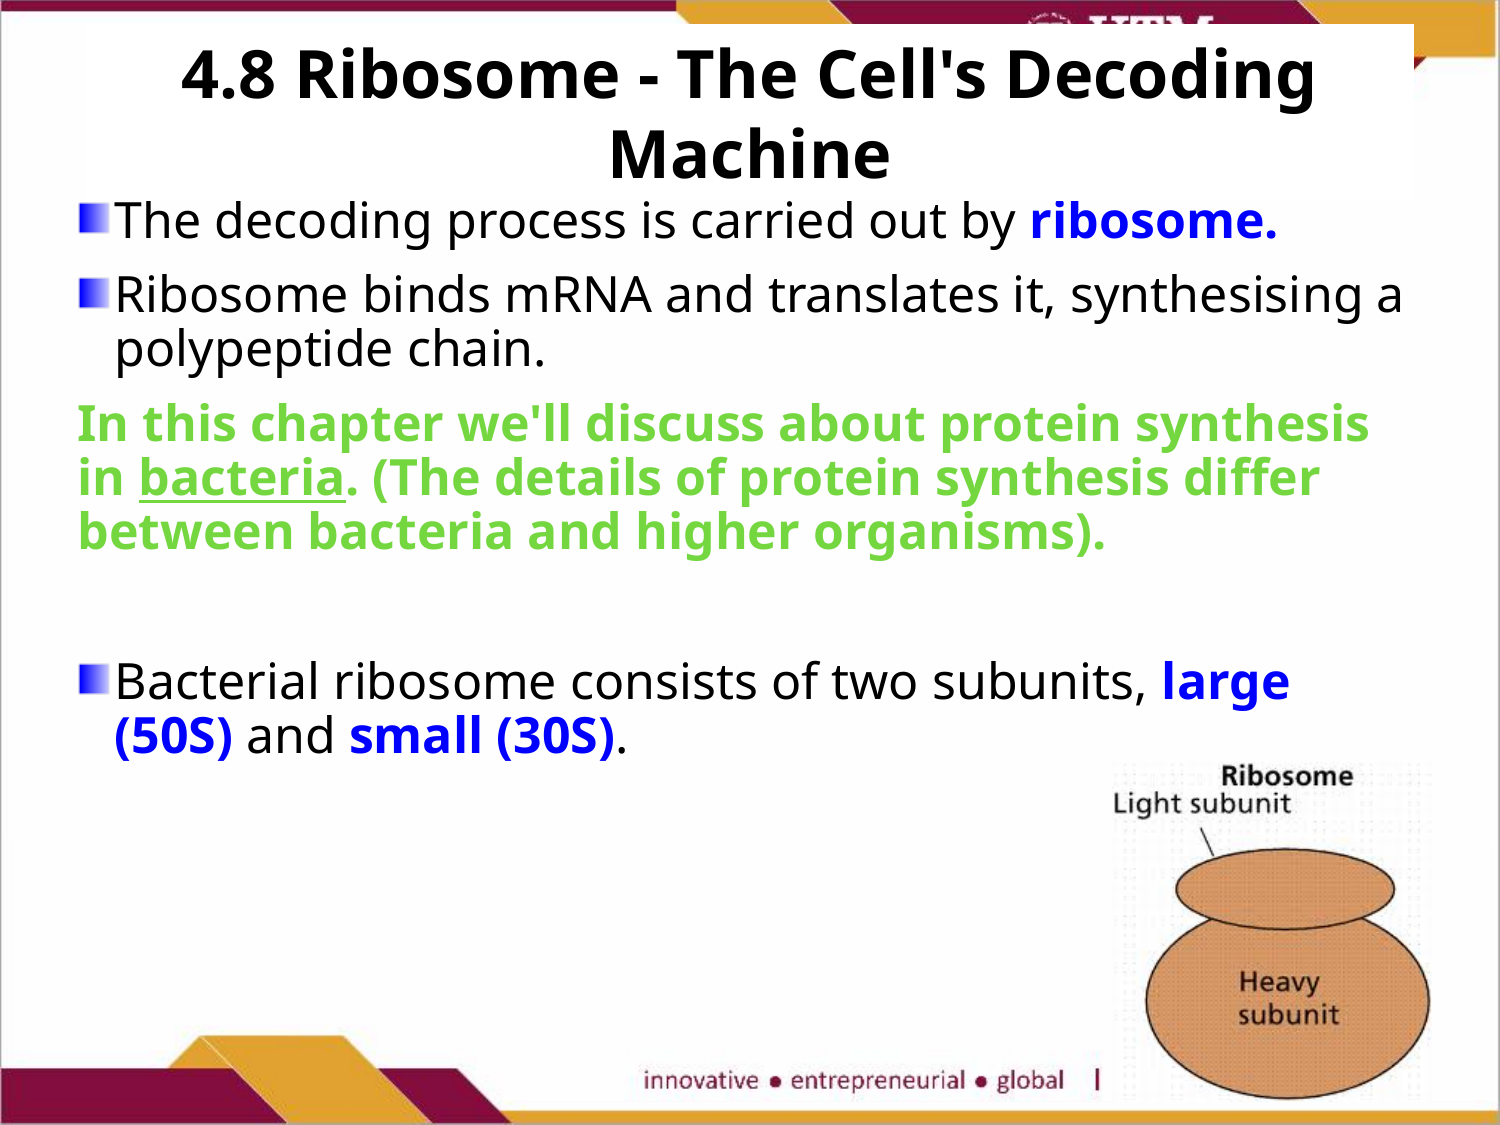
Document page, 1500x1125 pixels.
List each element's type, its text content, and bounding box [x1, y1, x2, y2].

picture [0, 0, 1500, 1125]
slide_number 33 [1059, 1042, 1112, 1103]
text_box 4.8 Ribosome - The Cell's Decoding Machine [86, 24, 1414, 201]
list The decoding process is carried out by ribosome. Ribosome binds mRNA and translates it, synthesising a polypeptide chain. In this chapter we'll discuss about protein synthesis in bacteria. (The details of protein synthesis differ between bacteria and higher organisms). Bacterial ribosome consists of two subunits, large (50S) and small (30S). [62, 187, 1438, 875]
